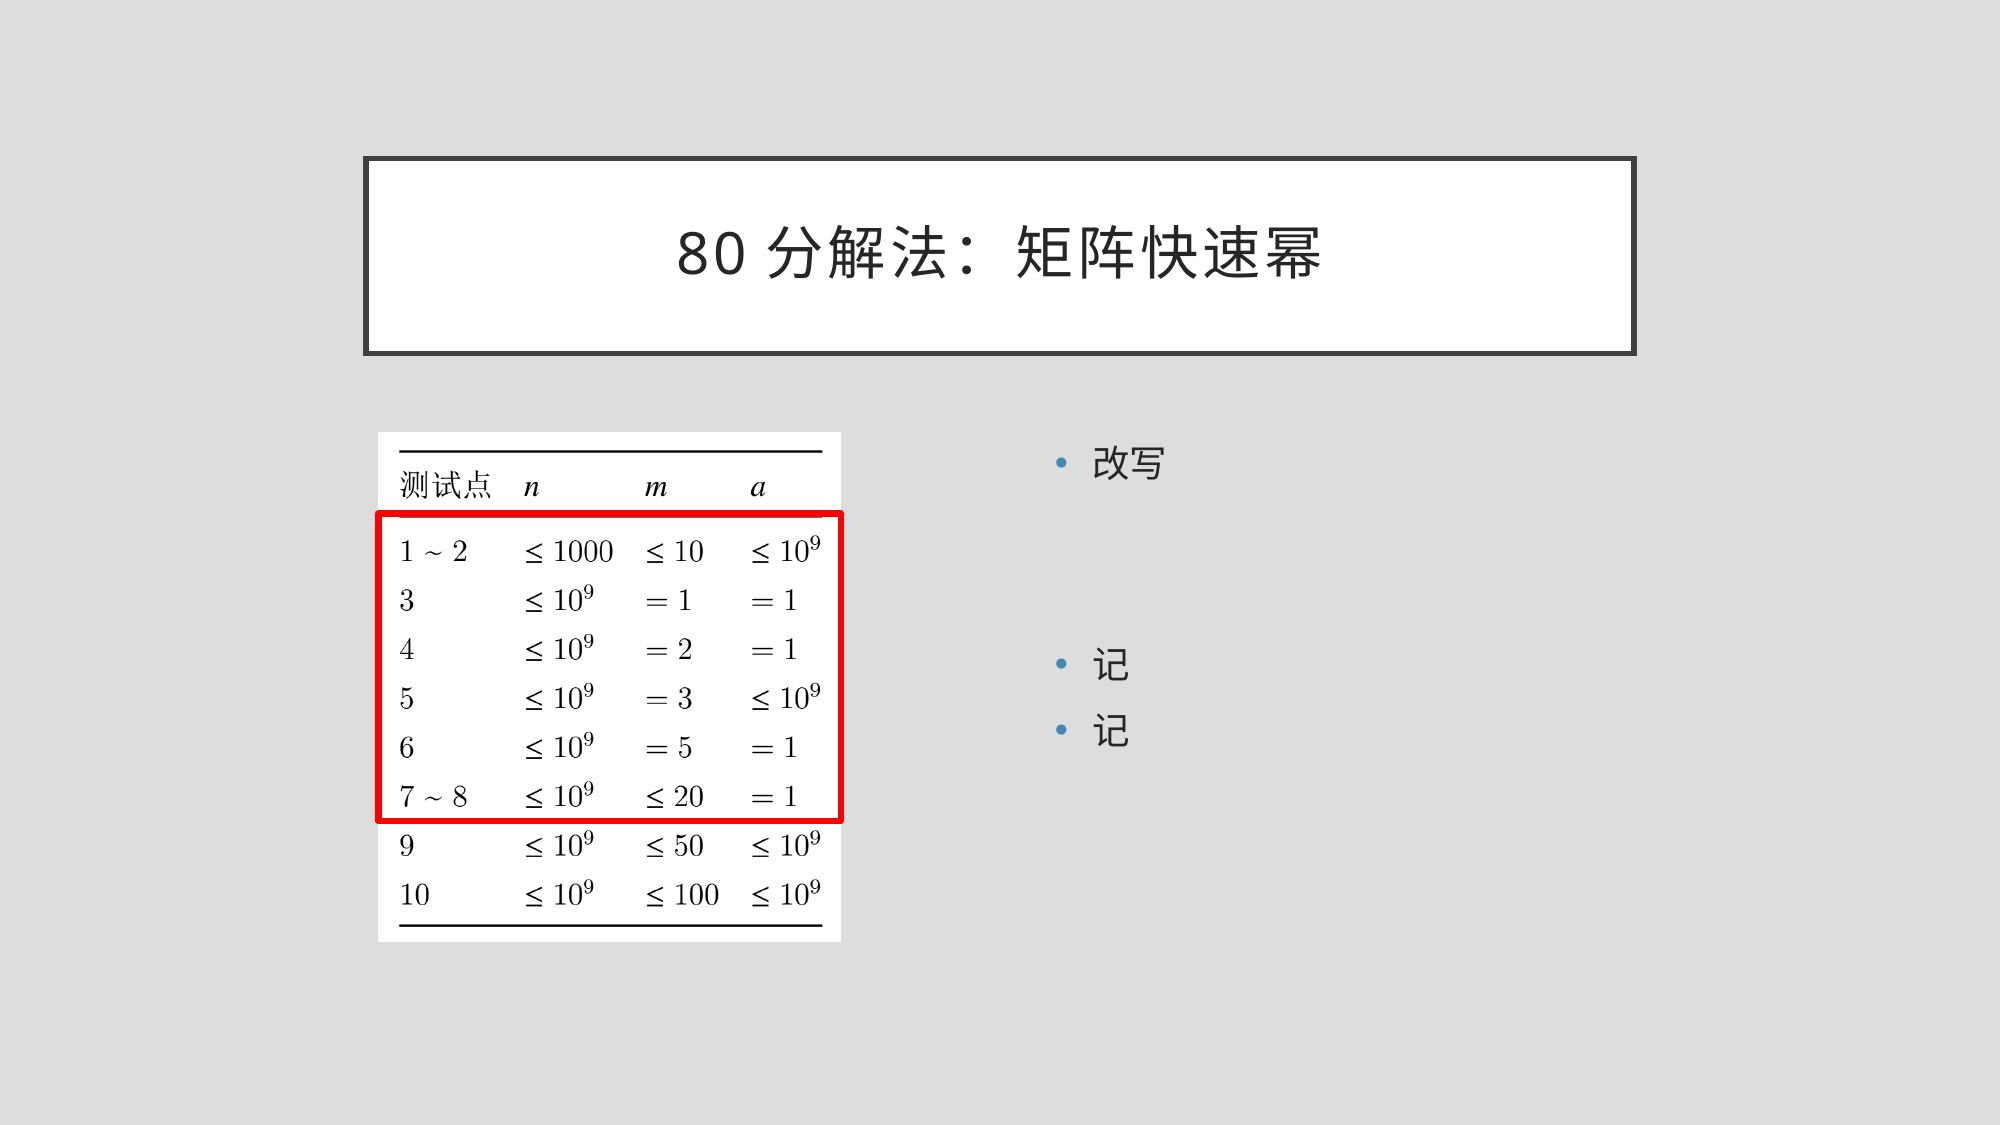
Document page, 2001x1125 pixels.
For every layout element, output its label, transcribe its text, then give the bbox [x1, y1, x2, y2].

title 80分解法：矩阵快速幂 [363, 156, 1637, 356]
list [378, 432, 841, 942]
